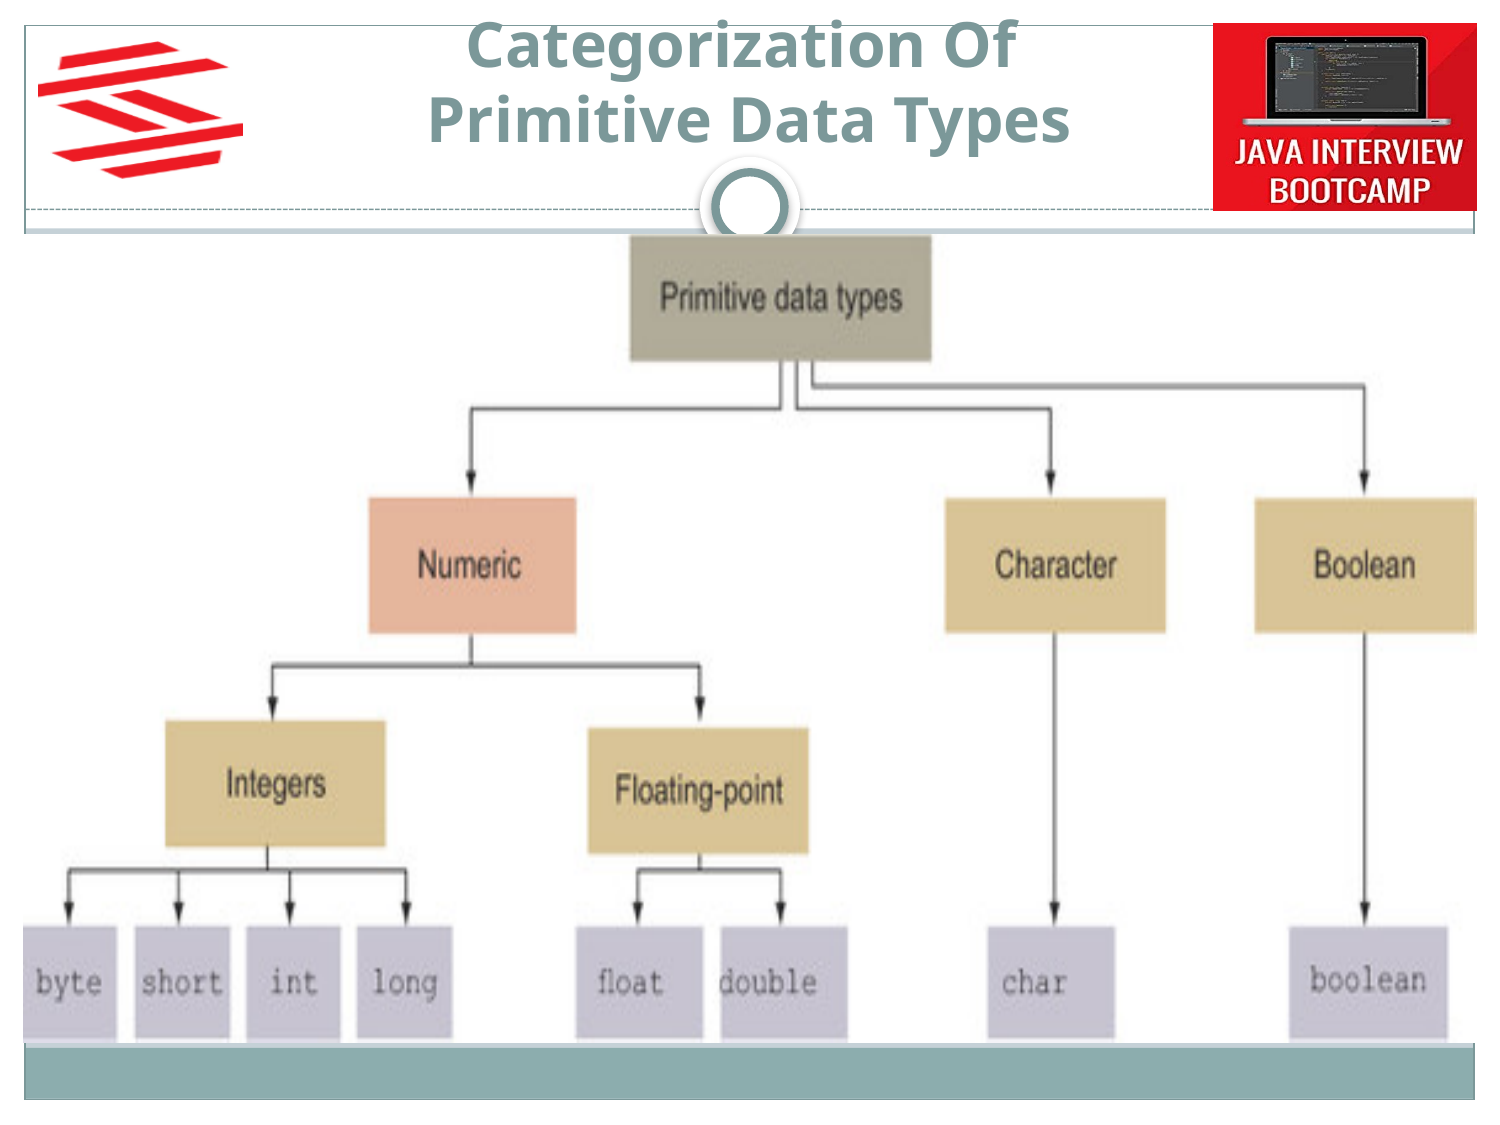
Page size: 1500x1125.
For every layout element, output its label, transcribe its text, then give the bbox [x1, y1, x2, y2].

picture [37, 40, 243, 185]
picture [1213, 23, 1477, 212]
title Categorization Of Primitive Data Types [237, 37, 1206, 162]
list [23, 234, 1477, 1044]
